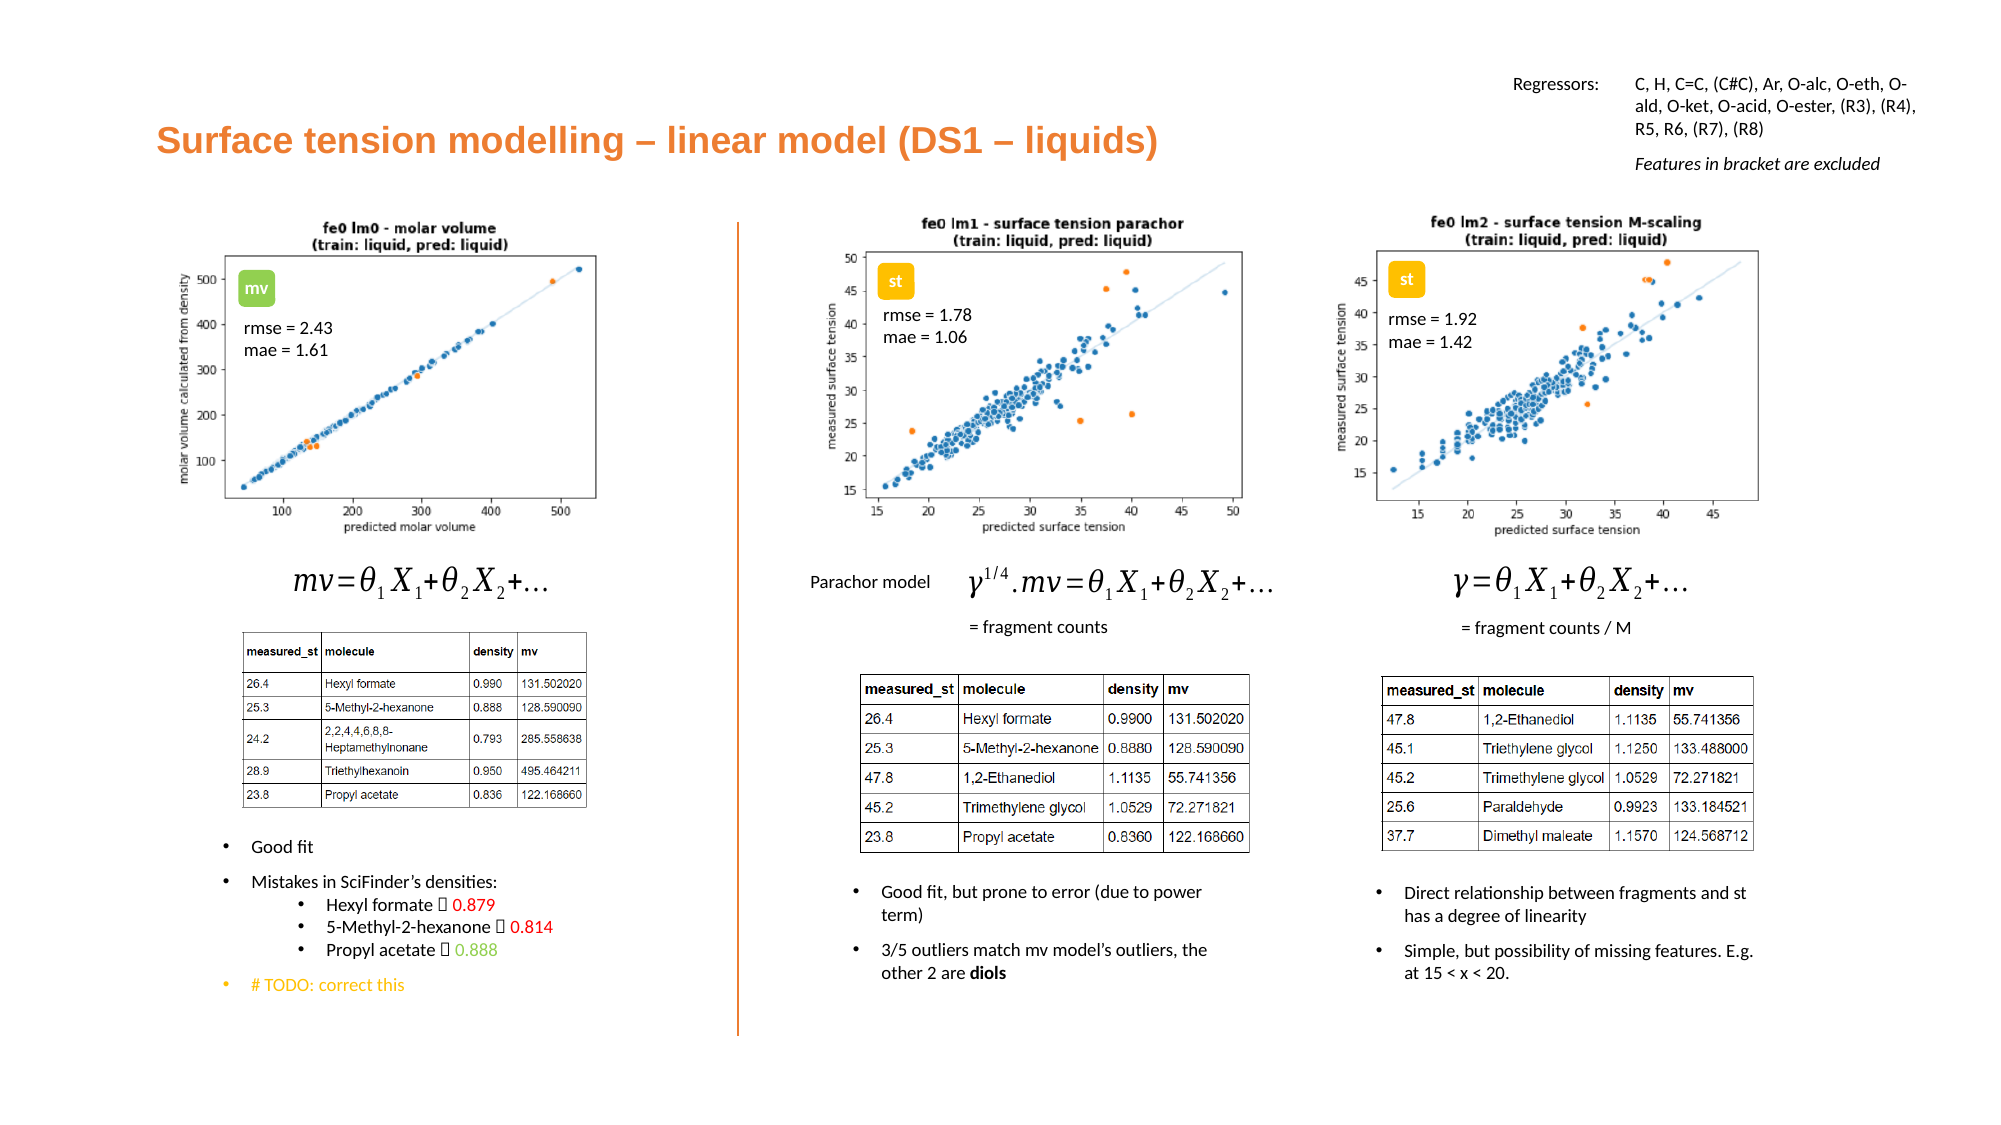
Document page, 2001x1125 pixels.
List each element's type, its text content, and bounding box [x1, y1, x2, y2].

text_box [238, 269, 276, 307]
picture [860, 674, 1250, 854]
text_box Good fit, but prone to error (due to power term) 3/5 outliers match mv model’s outliers, the other 2 are diols [852, 880, 1235, 983]
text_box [1513, 71, 1931, 176]
picture [1327, 204, 1778, 554]
picture [242, 629, 588, 809]
picture [164, 212, 621, 545]
text_box Good fit Mistakes in SciFinder’s densities: Hexyl formate  0.879 5-Methyl-2-hexanone  0.814 Propyl acetate  0.888 # TODO: correct this [222, 835, 605, 996]
picture [813, 211, 1270, 552]
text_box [877, 262, 915, 300]
text_box Parachor model [810, 570, 986, 593]
picture [1381, 674, 1758, 855]
text_box Surface tension modelling – linear model (DS1 – liquids) [156, 87, 1513, 162]
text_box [1388, 260, 1426, 298]
text_box Direct relationship between fragments and st has a degree of linearity Simple, but possibility of missing features. E.g. at 15 < x < 20. [1375, 881, 1758, 984]
